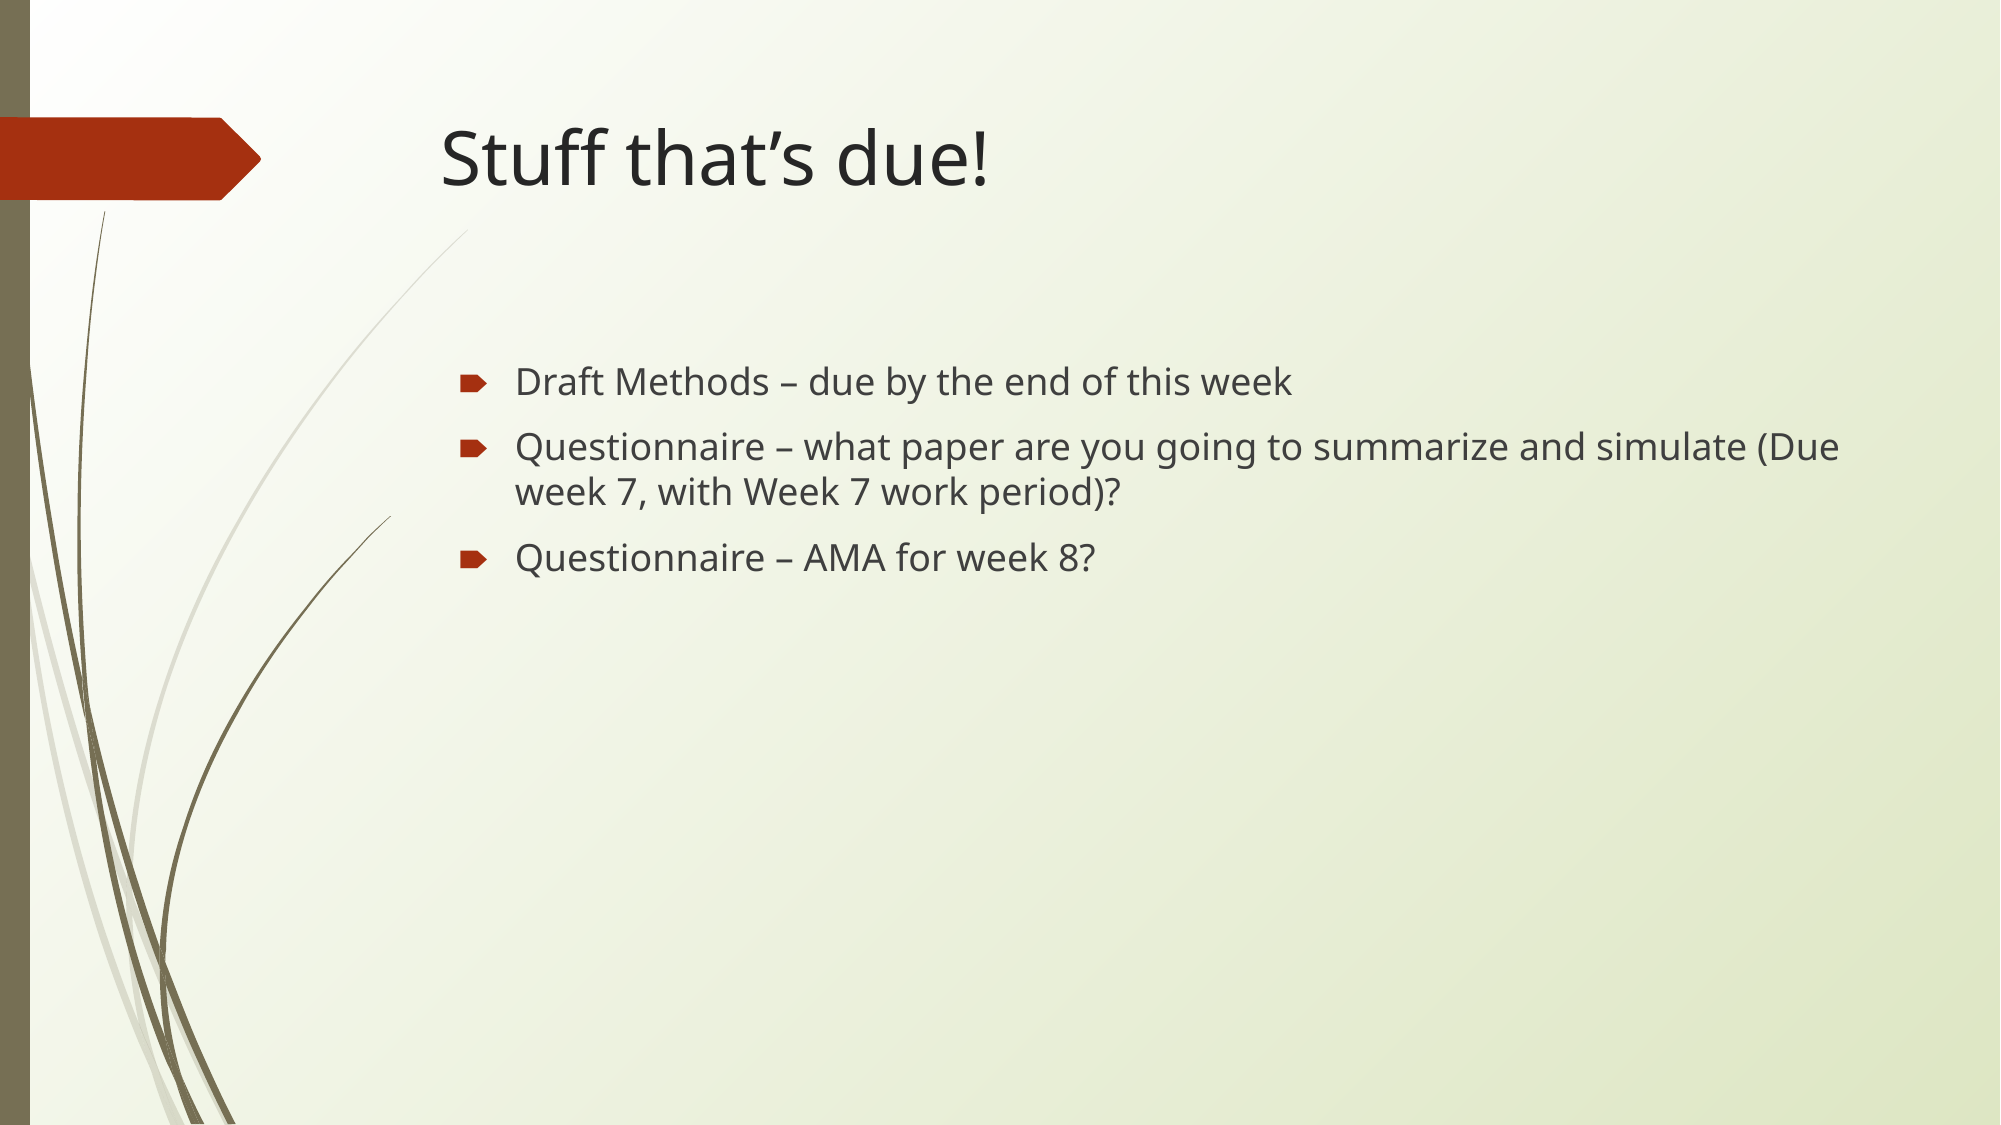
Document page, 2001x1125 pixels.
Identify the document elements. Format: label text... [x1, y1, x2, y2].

title Stuff that’s due! [425, 102, 1888, 313]
list Draft Methods – due by the end of this week Questionnaire – what paper are you going to summarize and simulate (Due week 7, with Week 7 work period)? Questionnaire – AMA for week 8? [424, 350, 1888, 970]
